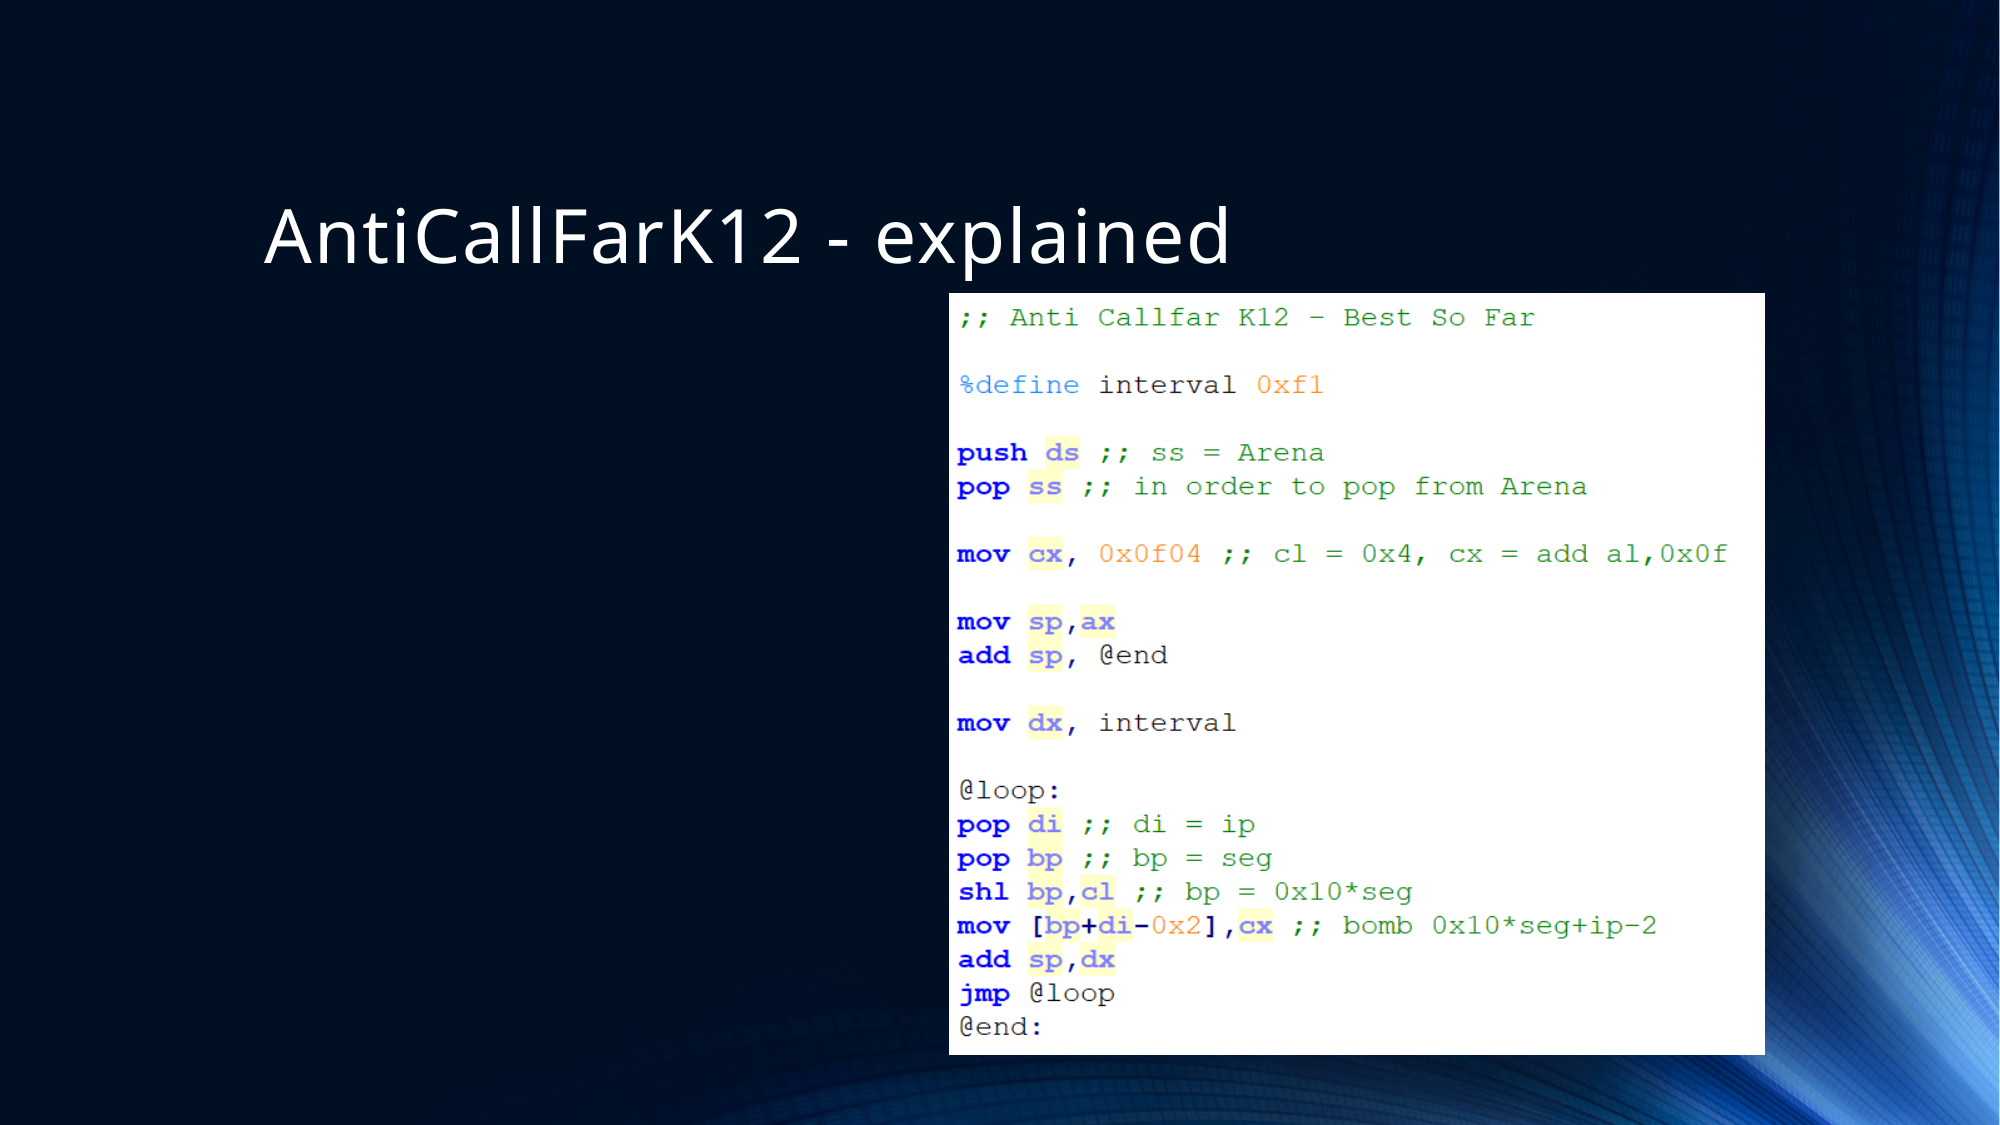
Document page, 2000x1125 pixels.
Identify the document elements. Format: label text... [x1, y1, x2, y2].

picture [0, 0, 2000, 1125]
title AntiCallFarK12 - explained [249, 62, 1750, 288]
